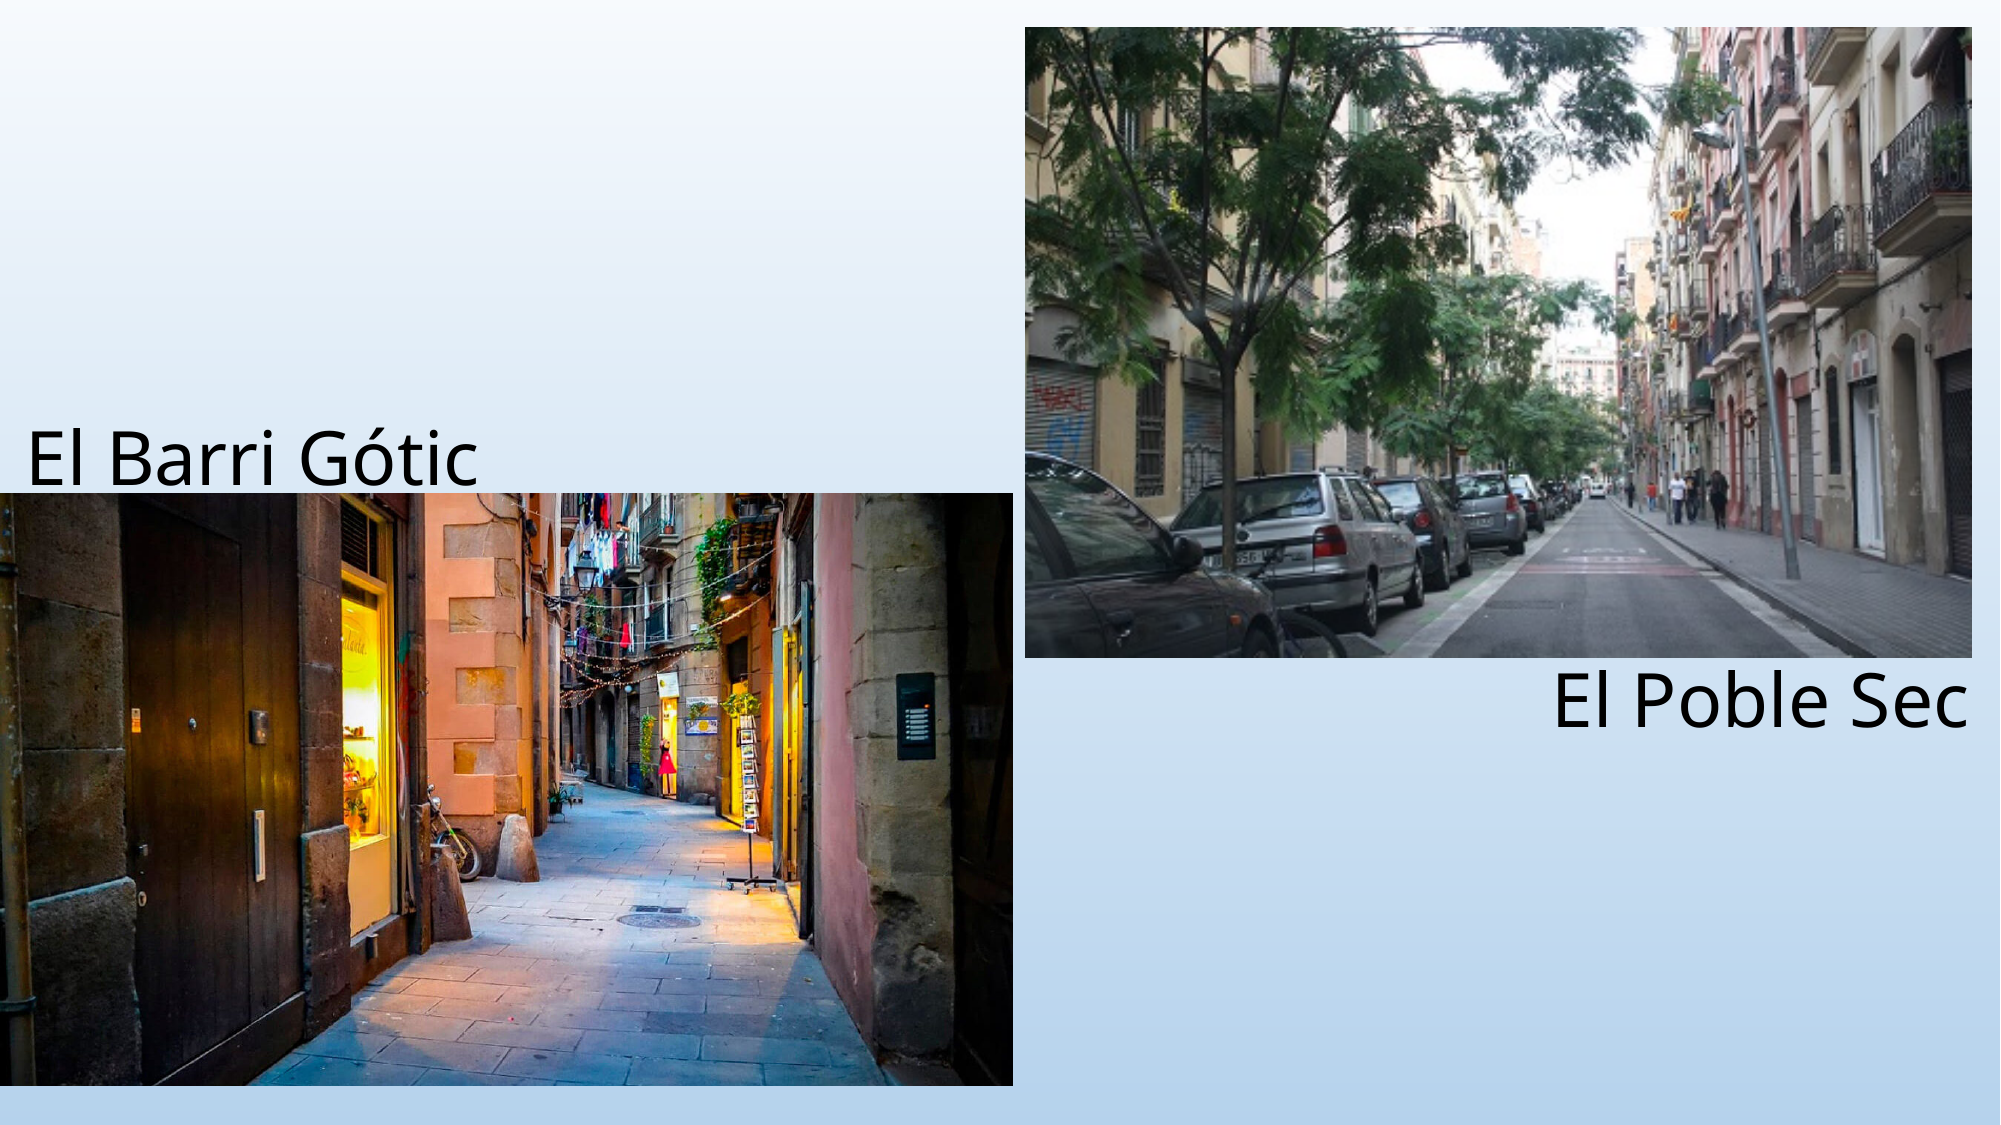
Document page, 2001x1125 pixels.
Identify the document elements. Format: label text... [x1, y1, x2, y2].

text_box El Barri Gótic [10, 403, 736, 493]
picture [1025, 27, 1972, 658]
picture [0, 493, 1013, 1086]
text_box El Poble Sec [1536, 645, 2000, 750]
